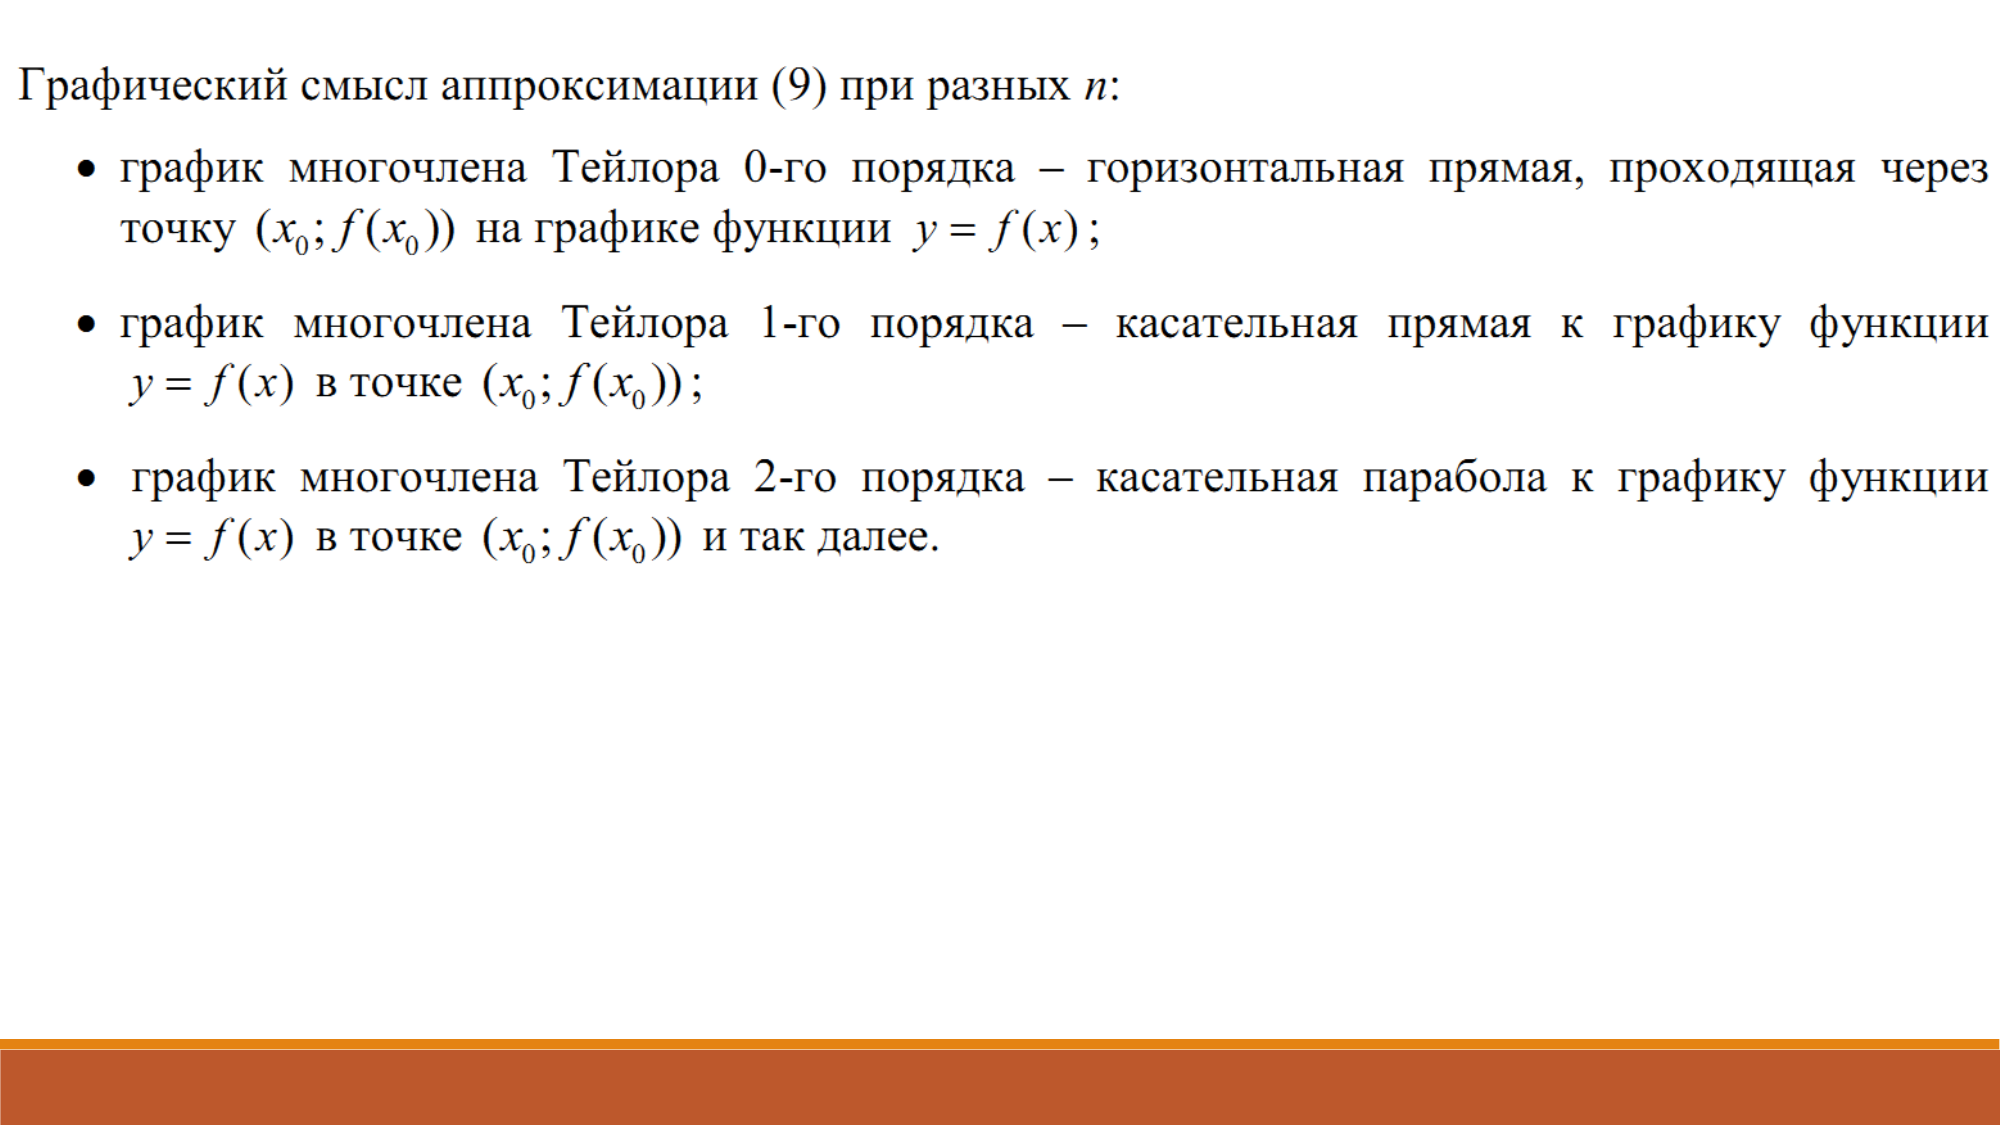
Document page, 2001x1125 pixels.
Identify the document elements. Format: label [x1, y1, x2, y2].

picture [0, 46, 2000, 581]
